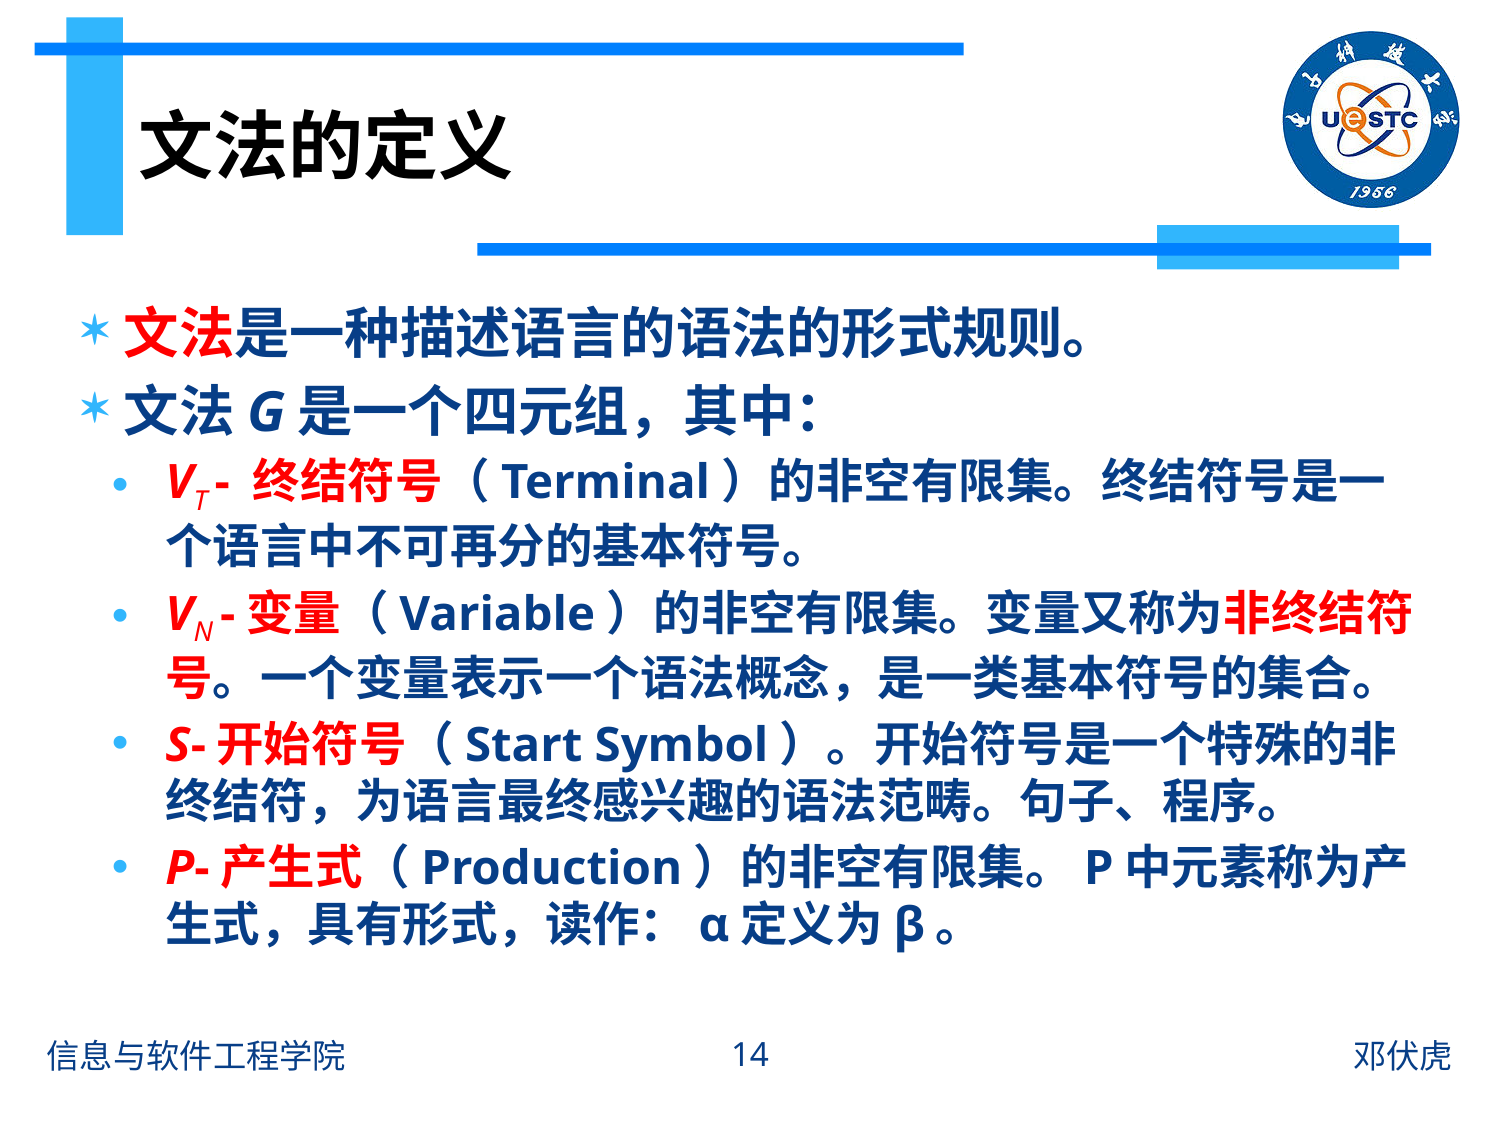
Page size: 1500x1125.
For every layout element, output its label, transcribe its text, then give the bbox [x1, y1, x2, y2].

slide_number 14 [654, 1025, 846, 1086]
picture [1271, 20, 1470, 219]
slide_number 邓伏虎 [847, 1025, 1469, 1086]
title 文法的定义 [123, 66, 1282, 220]
footer 信息与软件工程学院 [31, 1025, 653, 1086]
